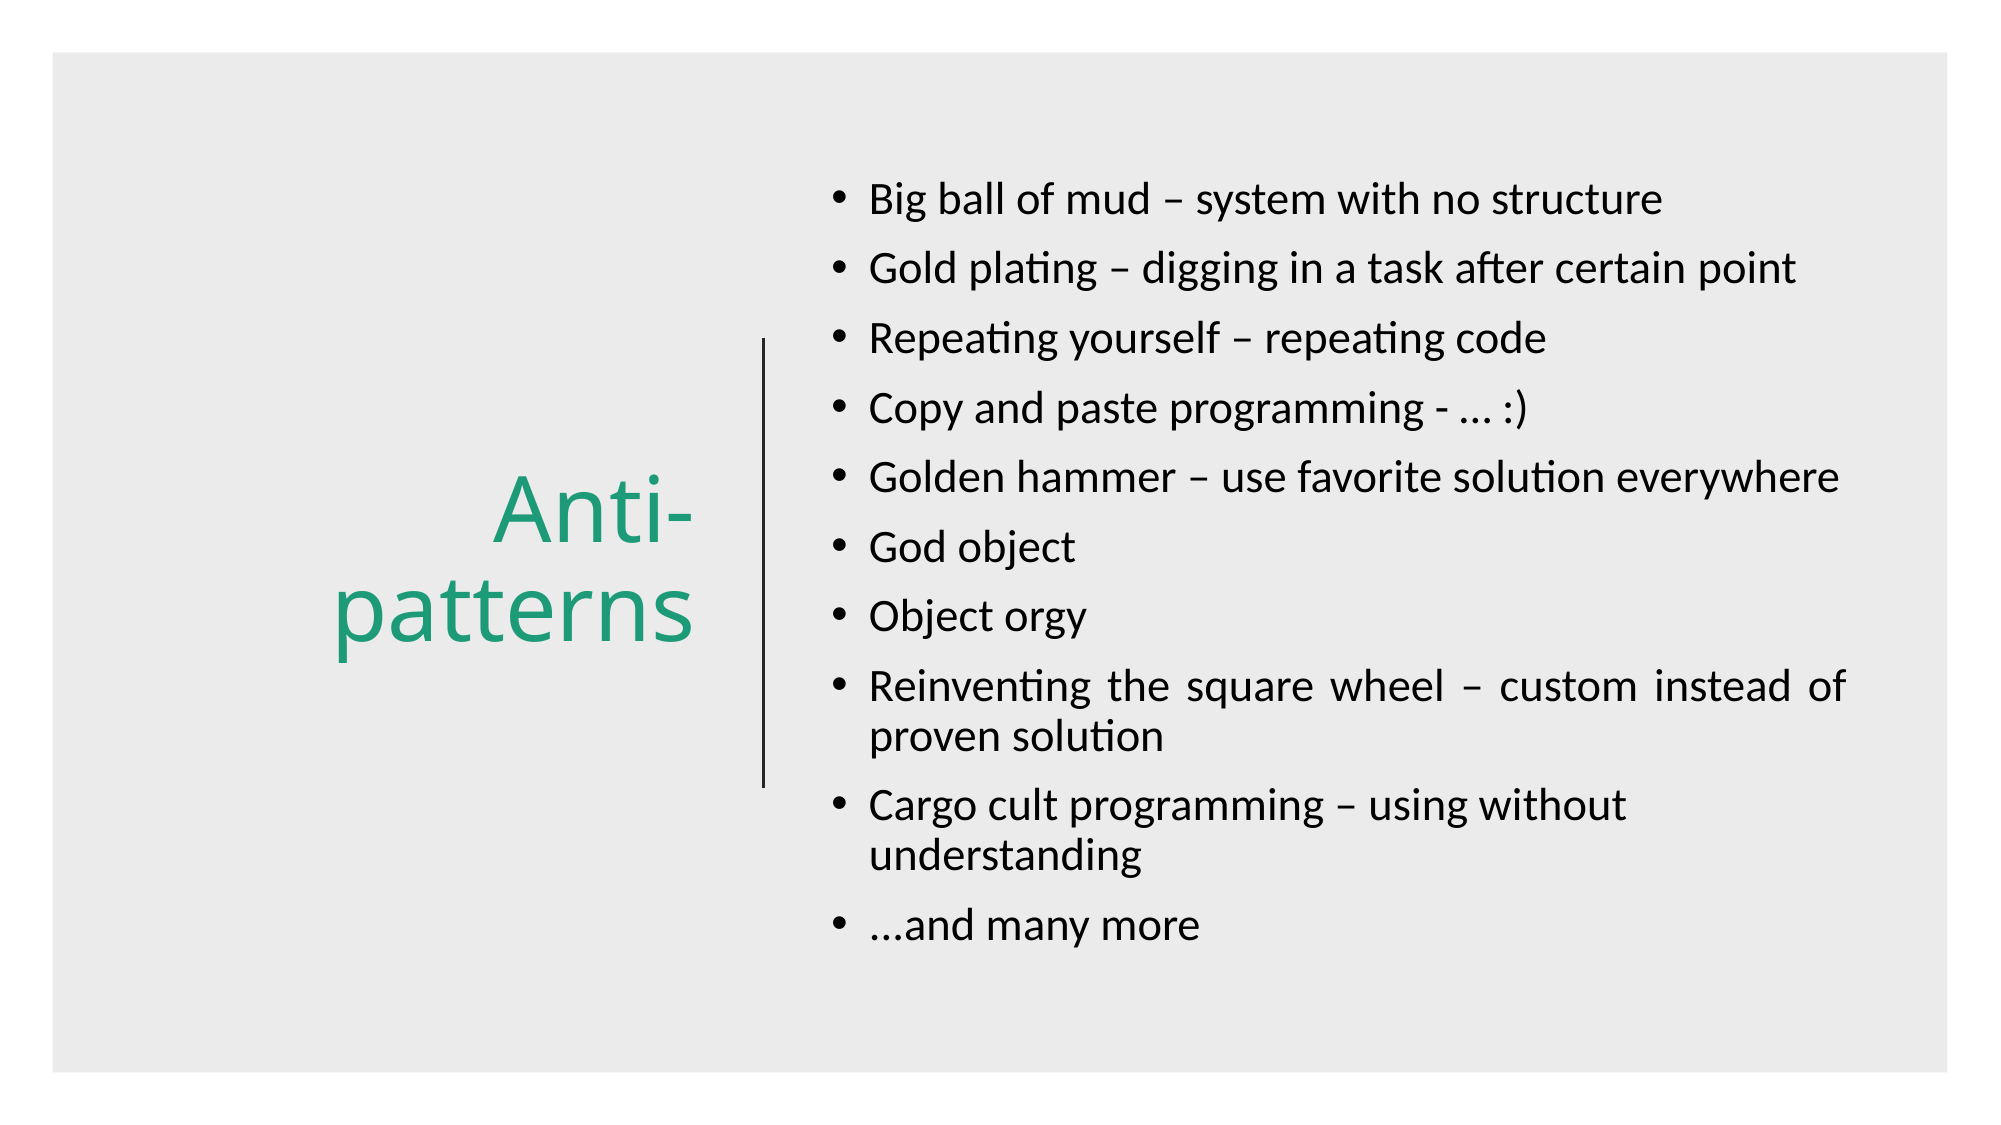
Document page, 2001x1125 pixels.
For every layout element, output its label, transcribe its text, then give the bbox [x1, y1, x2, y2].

list Big ball of mud – system with no structure Gold plating – digging in a task after certain point Repeating yourself – repeating code Copy and paste programming - … :) Golden hammer – use favorite solution everywhere God object Object orgy Reinventing the square wheel – custom instead of proven solution Cargo cult programming – using without understanding ...and many more [816, 158, 1863, 967]
title Anti-patterns [137, 158, 711, 967]
text_box [52, 51, 1948, 1073]
